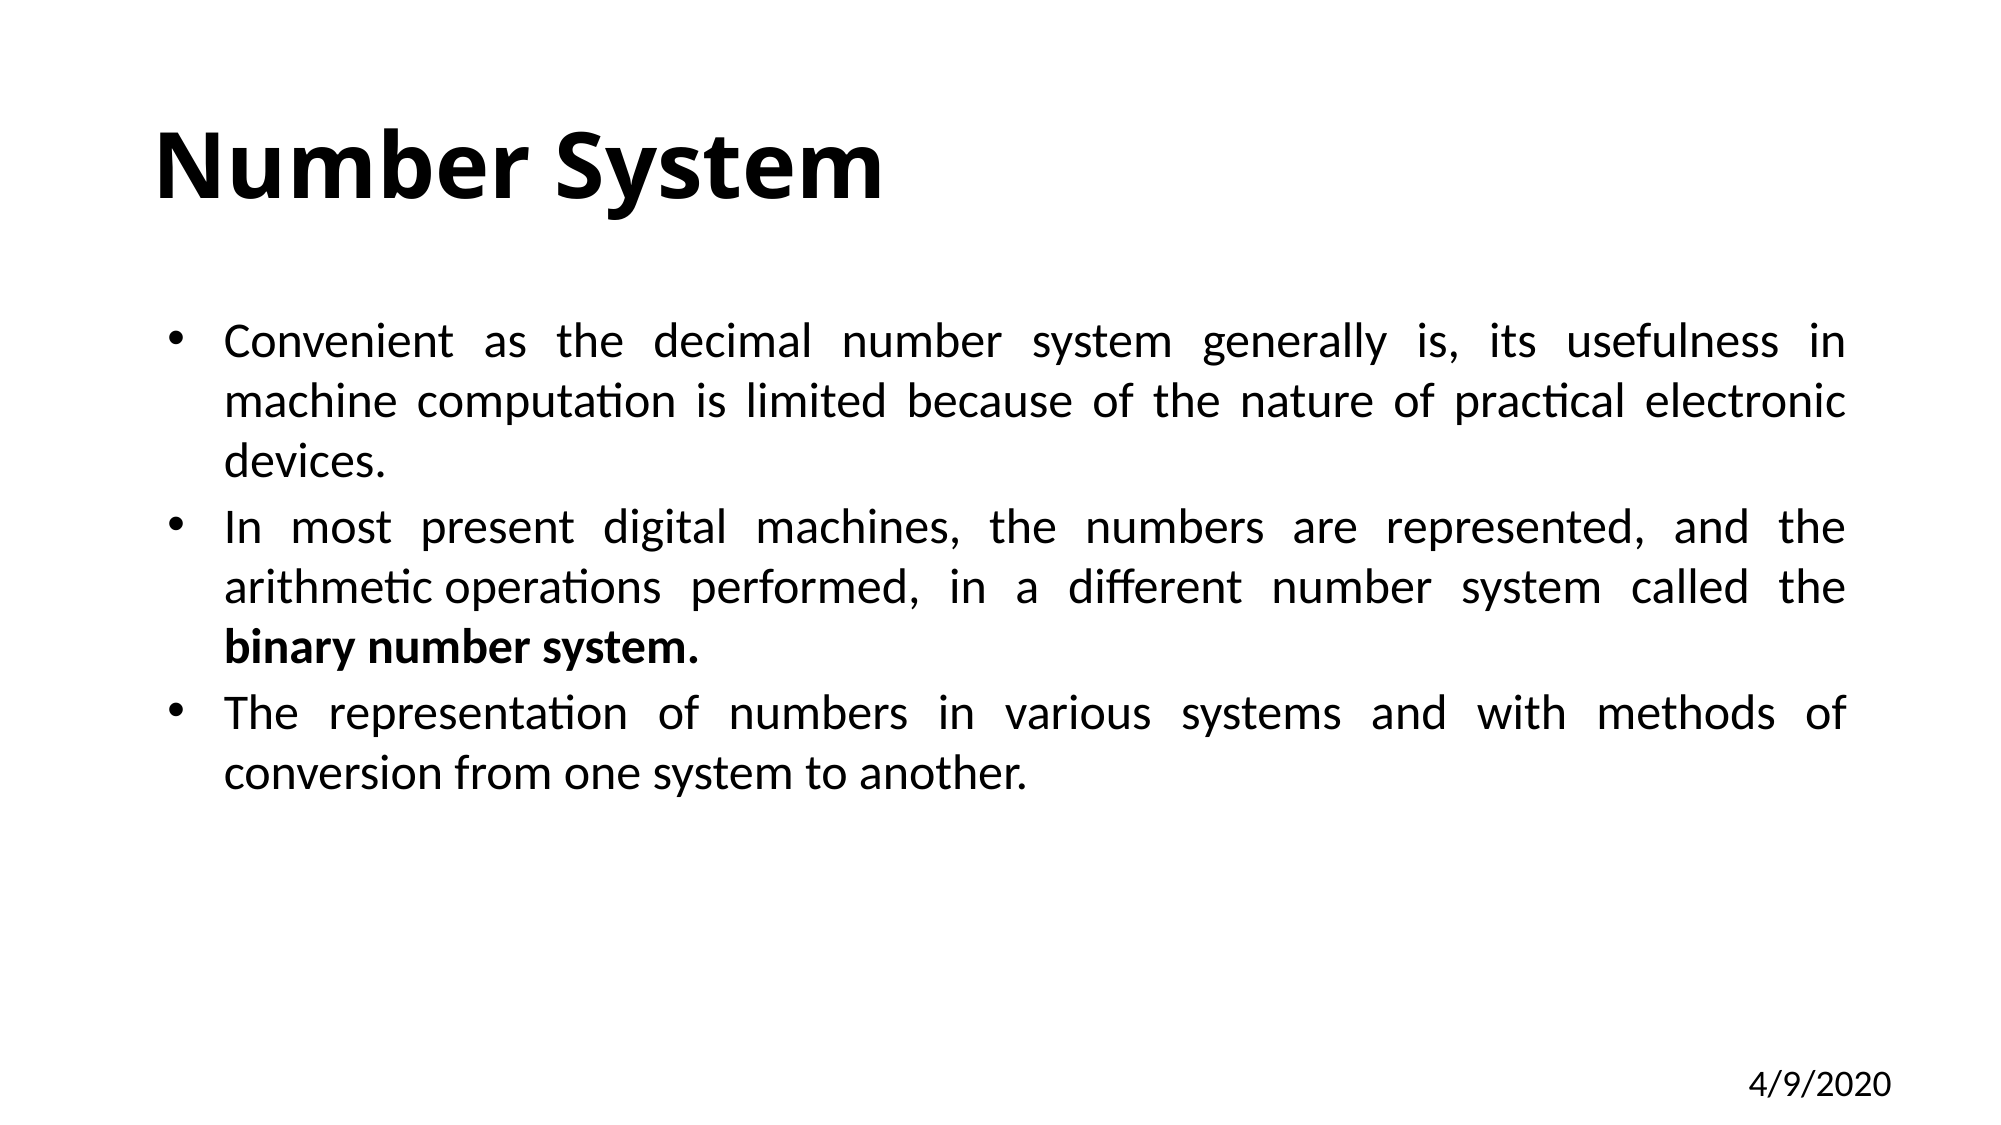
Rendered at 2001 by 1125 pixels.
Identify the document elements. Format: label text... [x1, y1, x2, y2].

list Convenient as the decimal number system generally is, its usefulness in machine computation is limited because of the nature of practical electronic devices. In most present digital machines, the numbers are represented, and the arithmetic operations performed, in a different number system called the binary number system. The representation of numbers in various systems and with methods of conversion from one system to another. [137, 299, 1863, 1014]
title Number System [137, 59, 1863, 278]
text_box 4/9/2020 [1655, 1048, 1985, 1116]
